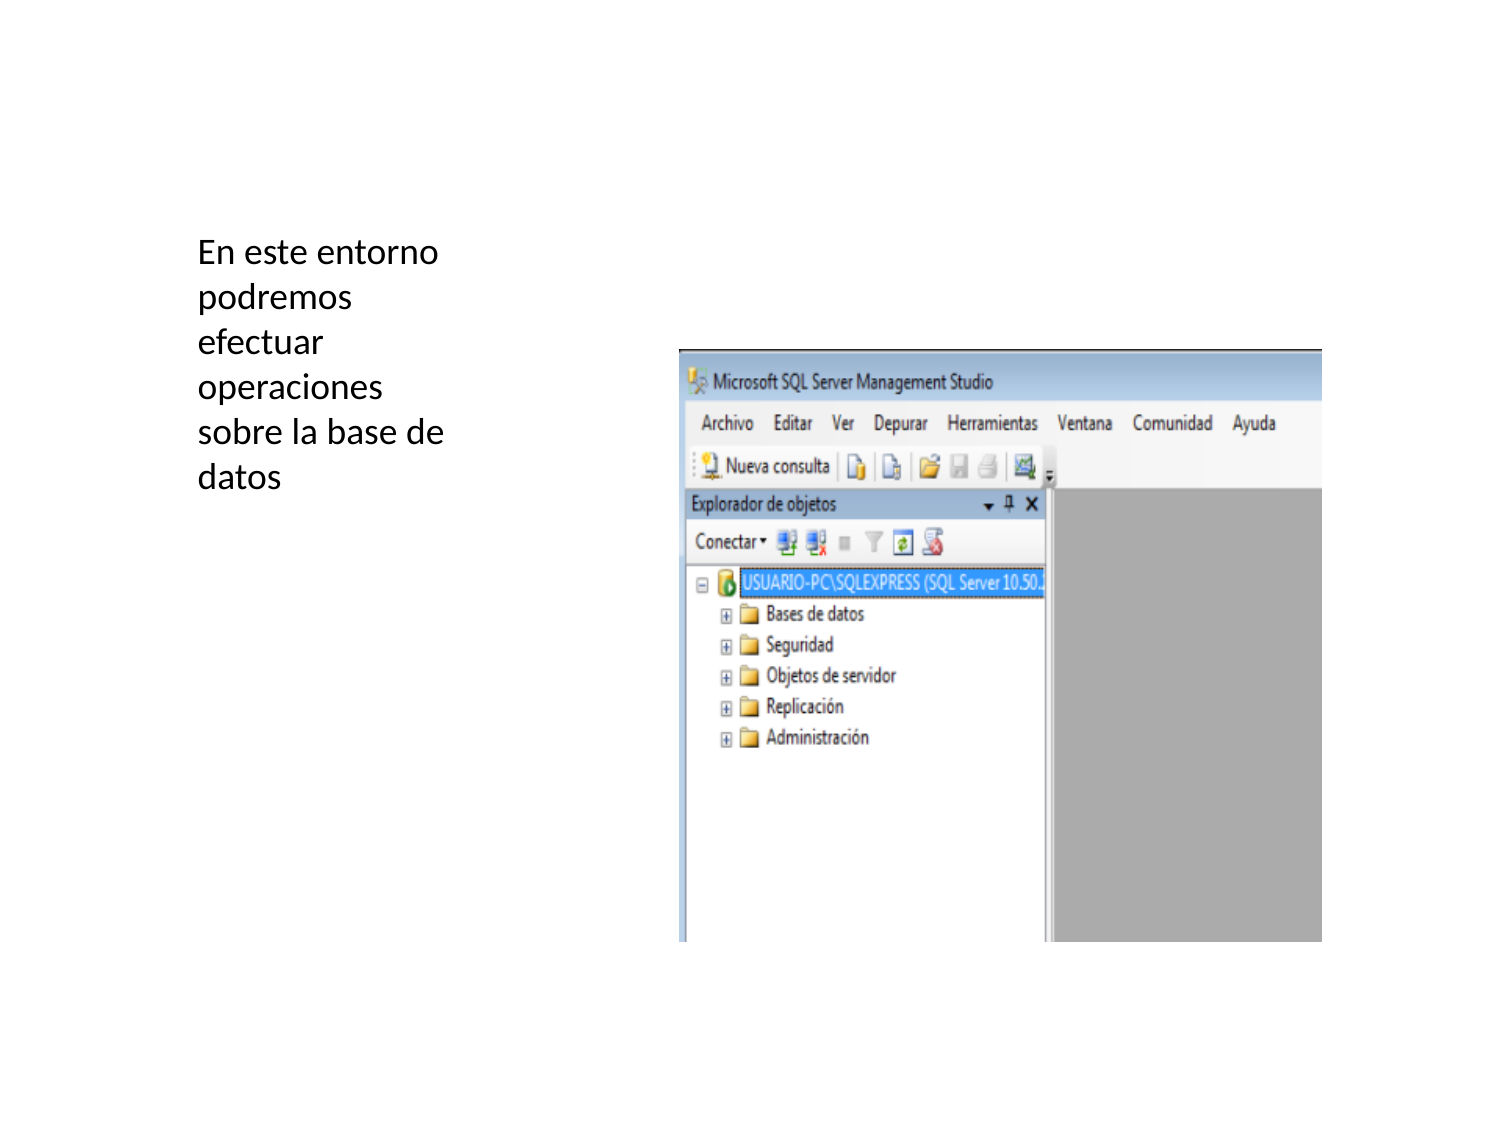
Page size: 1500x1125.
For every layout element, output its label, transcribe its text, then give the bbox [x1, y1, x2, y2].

picture [678, 349, 1322, 943]
text_box En este entorno podremos efectuar operaciones sobre la base de datos [183, 219, 491, 505]
